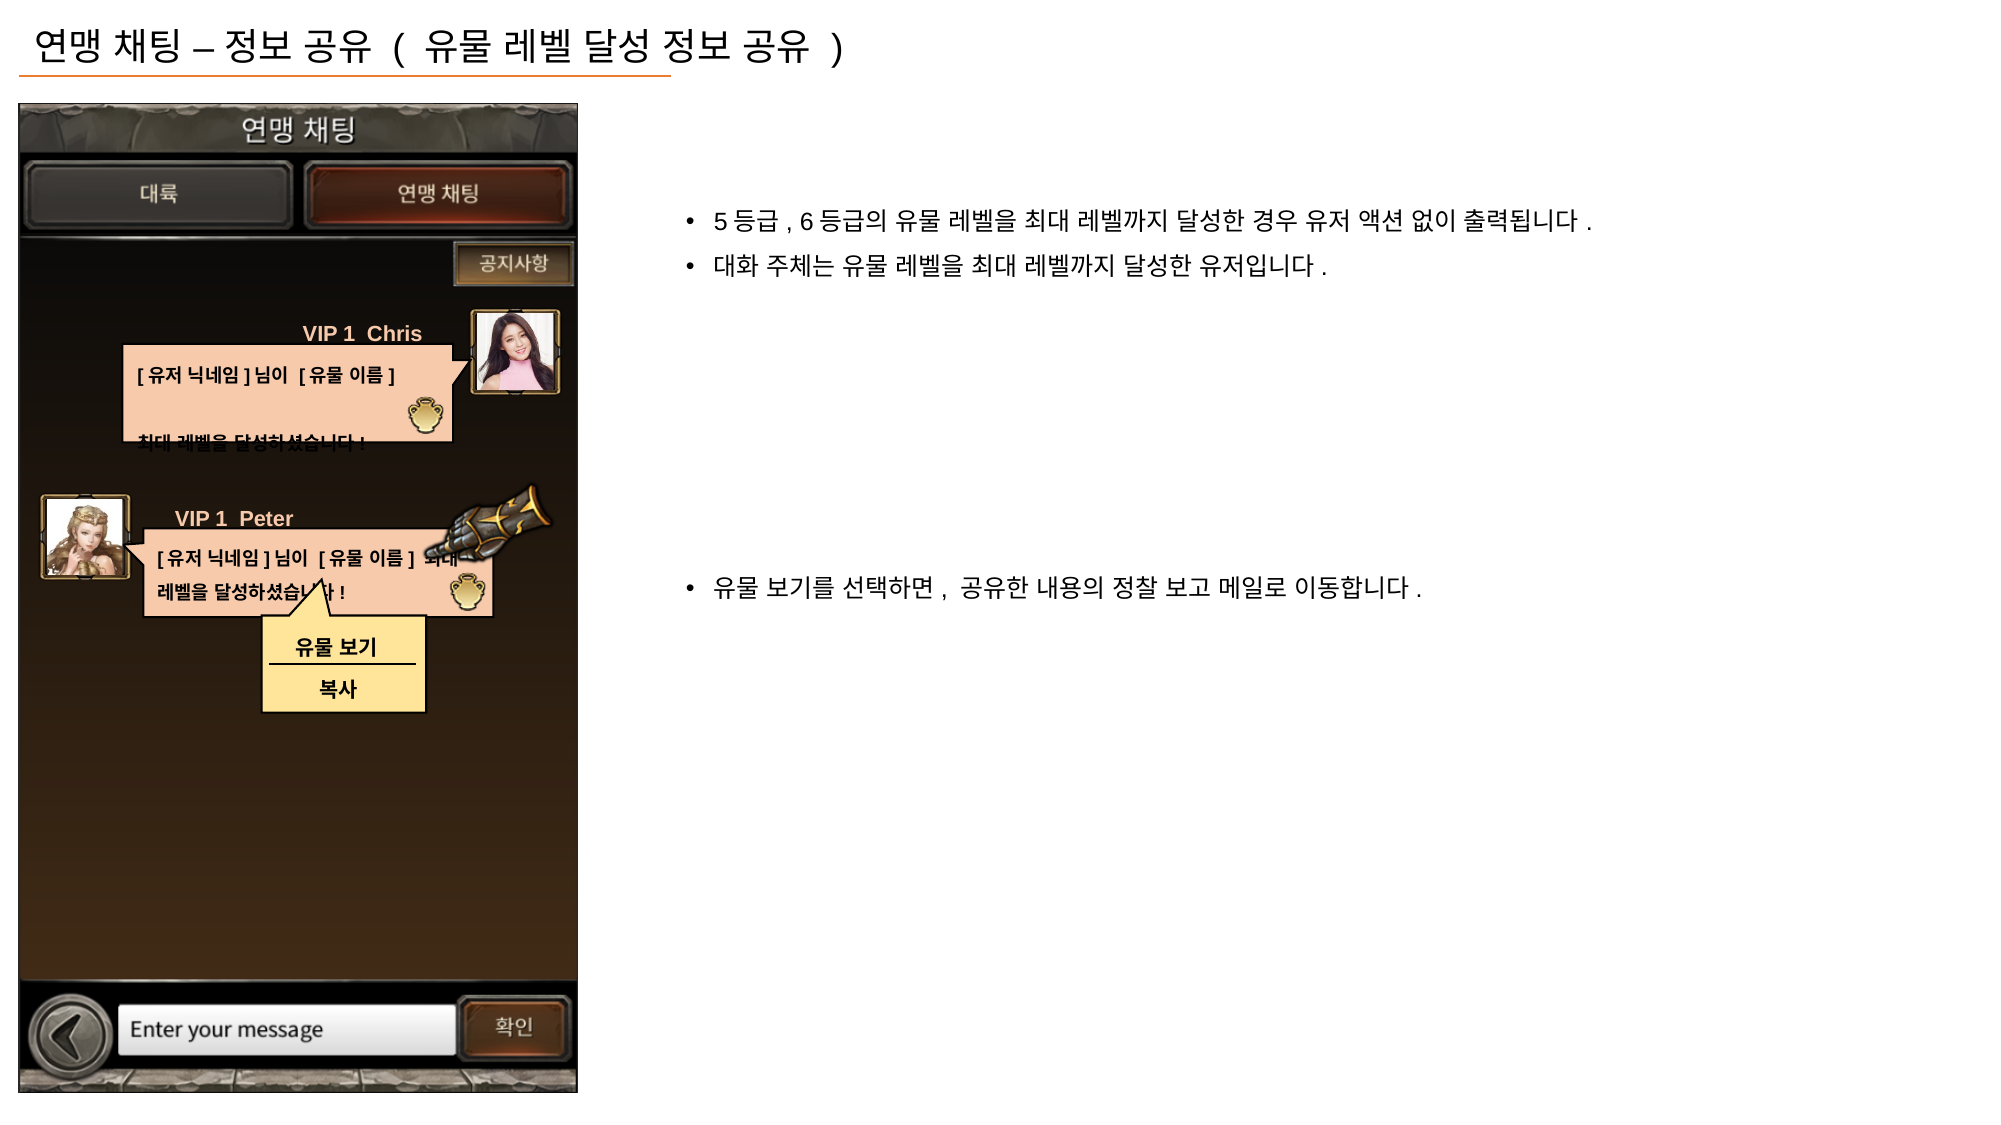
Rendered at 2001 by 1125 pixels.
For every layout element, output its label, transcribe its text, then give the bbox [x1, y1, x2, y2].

text_box 5등급, 6등급의 유물 레벨을 최대 레벨까지 달성한 경우 유저 액션 없이 출력됩니다. 대화 주체는 유물 레벨을 최대 레벨까지 달성한 유저입니다. [670, 183, 1700, 290]
picture [18, 103, 579, 1093]
text_box 연맹 채팅 – 정보 공유 ( 유물 레벨 달성 정보 공유 ) [19, 15, 922, 76]
text_box 유물 보기를 선택하면, 공유한 내용의 정찰 보고 메일로 이동합니다. [670, 550, 1494, 611]
